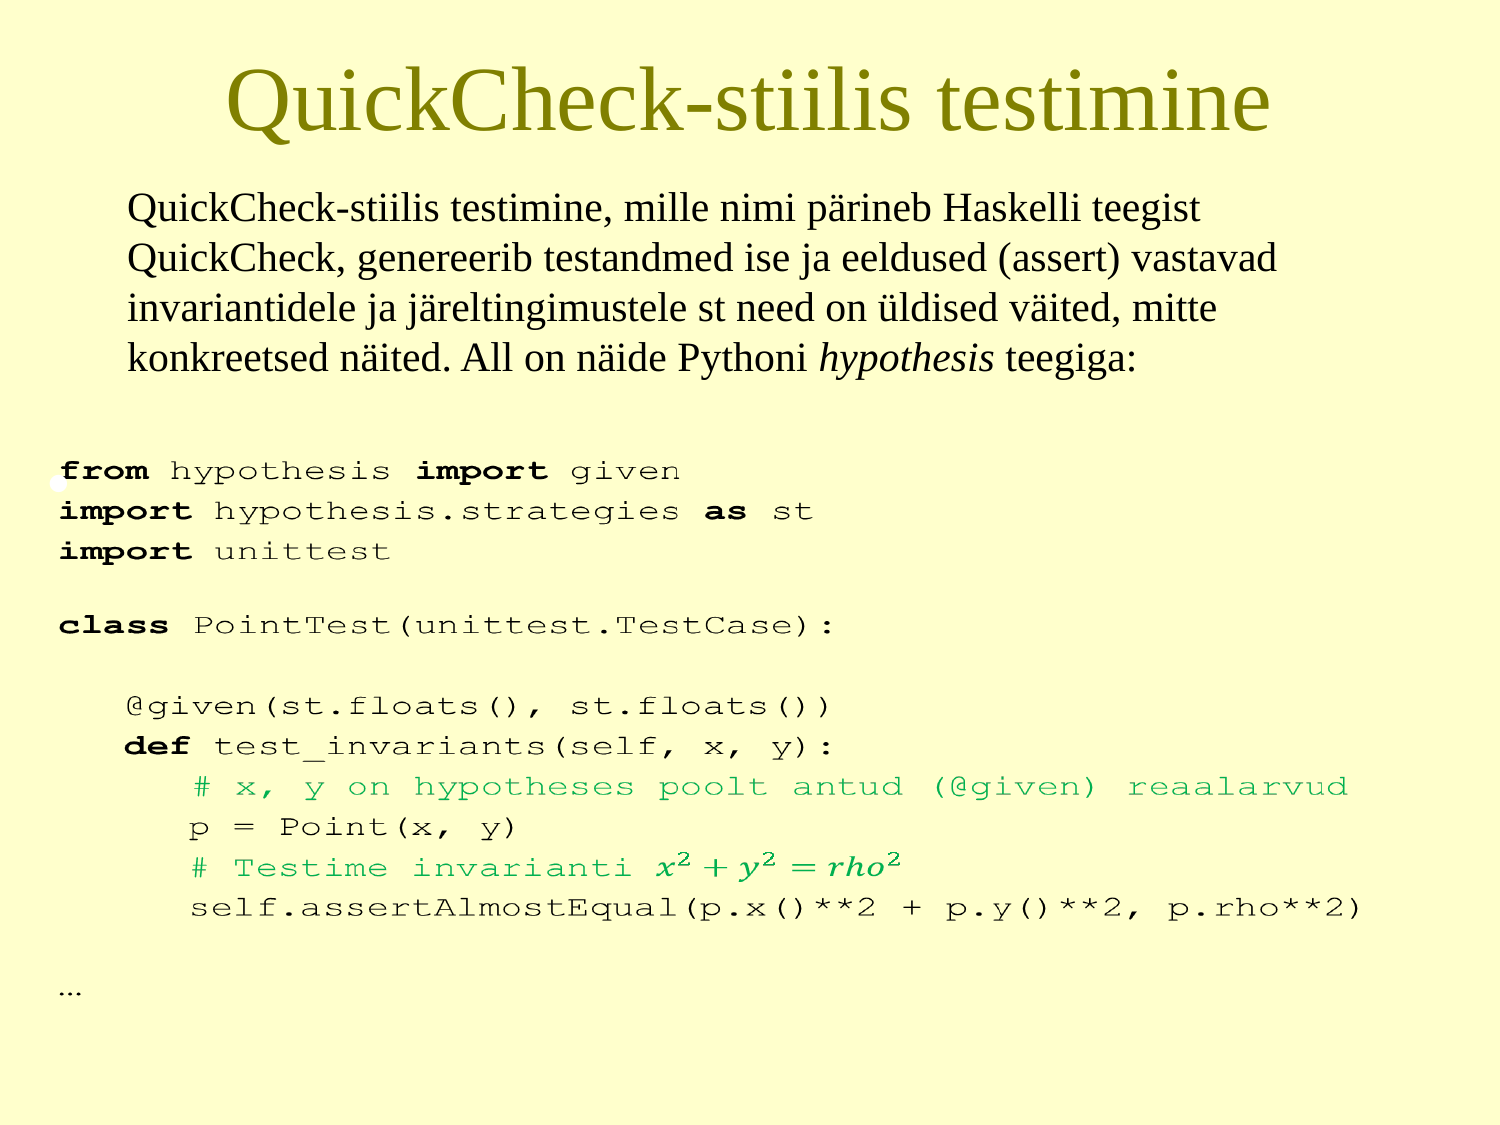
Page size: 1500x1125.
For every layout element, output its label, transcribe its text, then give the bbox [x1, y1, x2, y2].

list [32, 444, 1483, 1024]
text_box QuickCheck-stiilis testimine, mille nimi pärineb Haskelli teegist QuickCheck, genereerib testandmed ise ja eeldused (assert) vastavad invariantidele ja järeltingimustele st need on üldised väited, mitte konkreetsed näited. All on näide Pythoni hypothesis teegiga: [112, 172, 1306, 459]
title QuickCheck-stiilis testimine [0, 0, 1500, 188]
